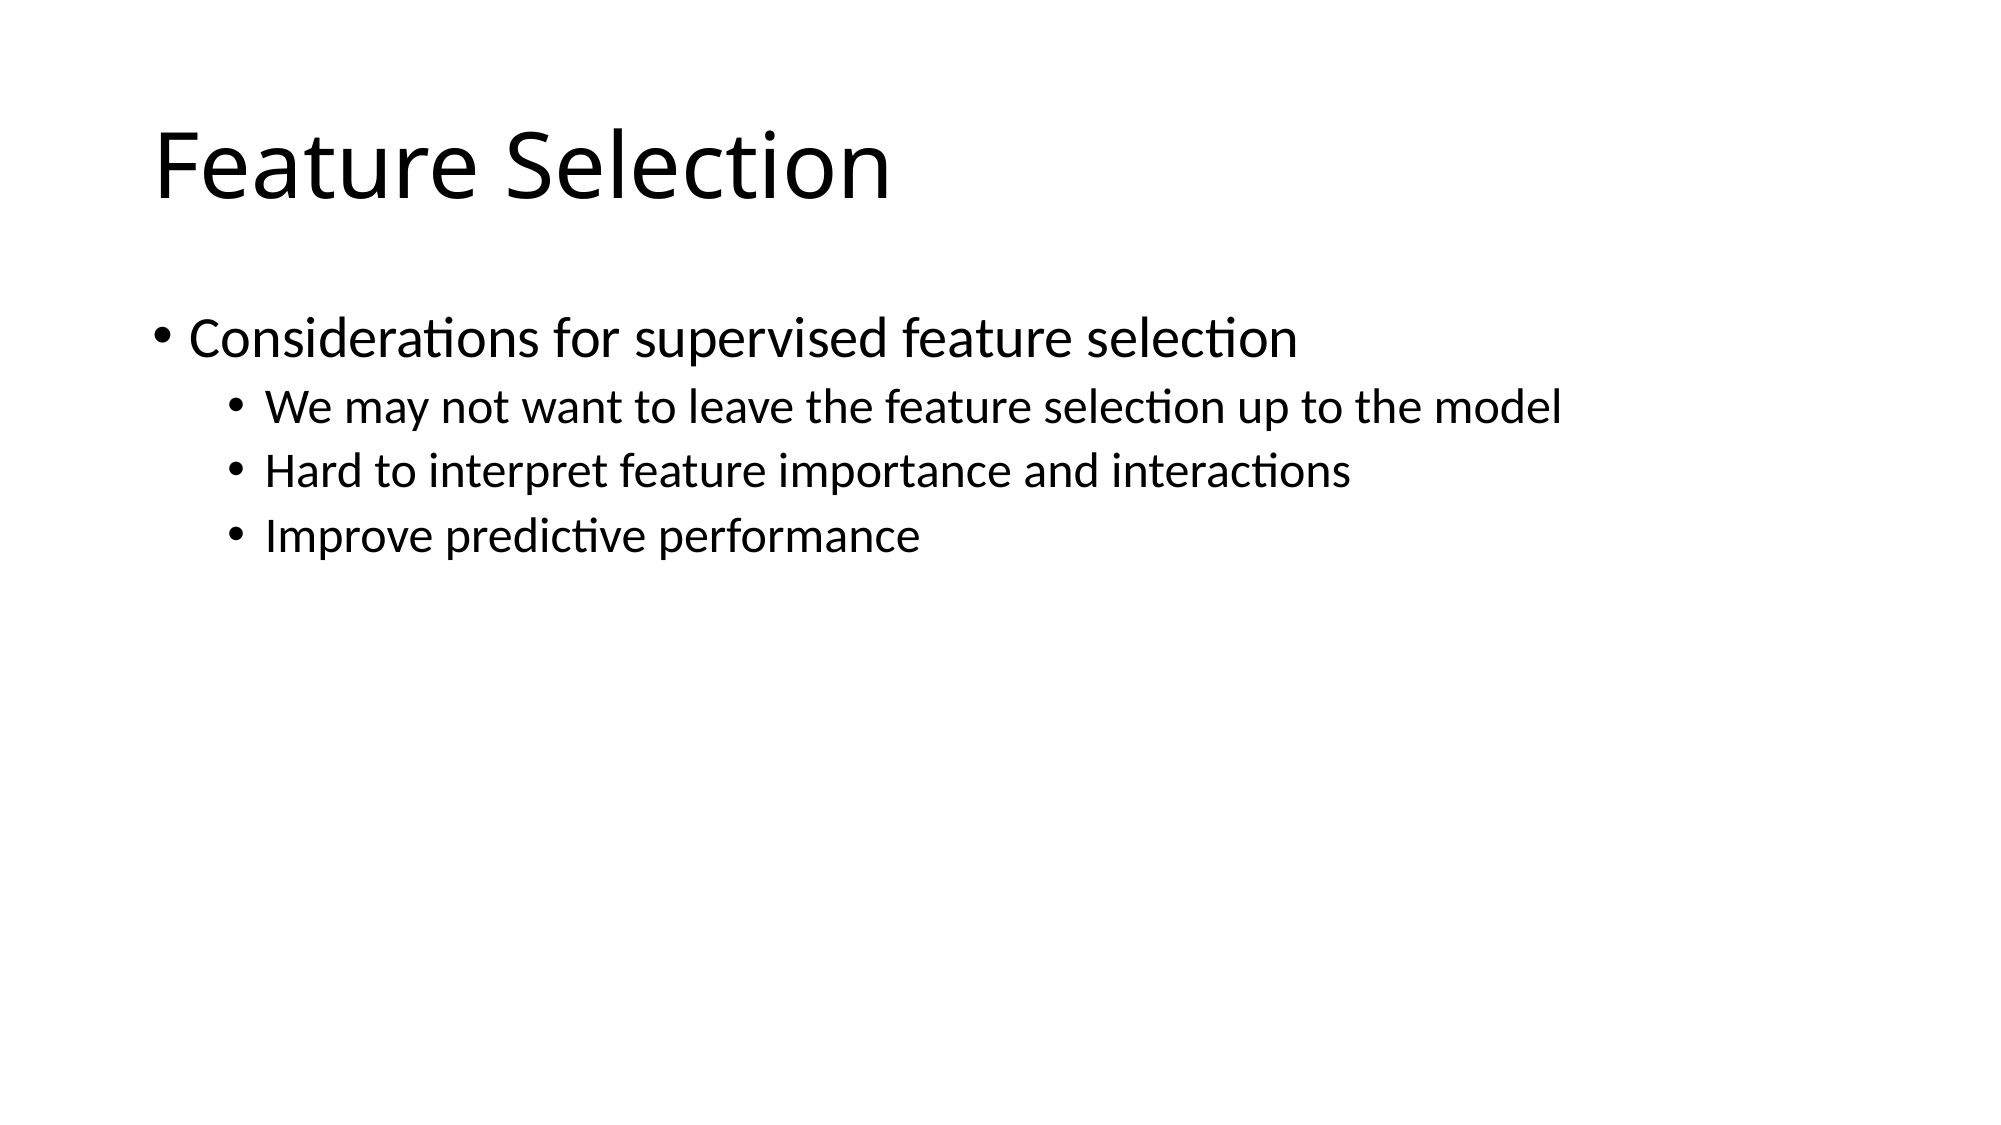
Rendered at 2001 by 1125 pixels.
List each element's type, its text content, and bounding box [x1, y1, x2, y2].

list Considerations for supervised feature selection We may not want to leave the feature selection up to the model Hard to interpret feature importance and interactions Improve predictive performance [137, 299, 1863, 1014]
title Feature Selection [137, 59, 1863, 278]
